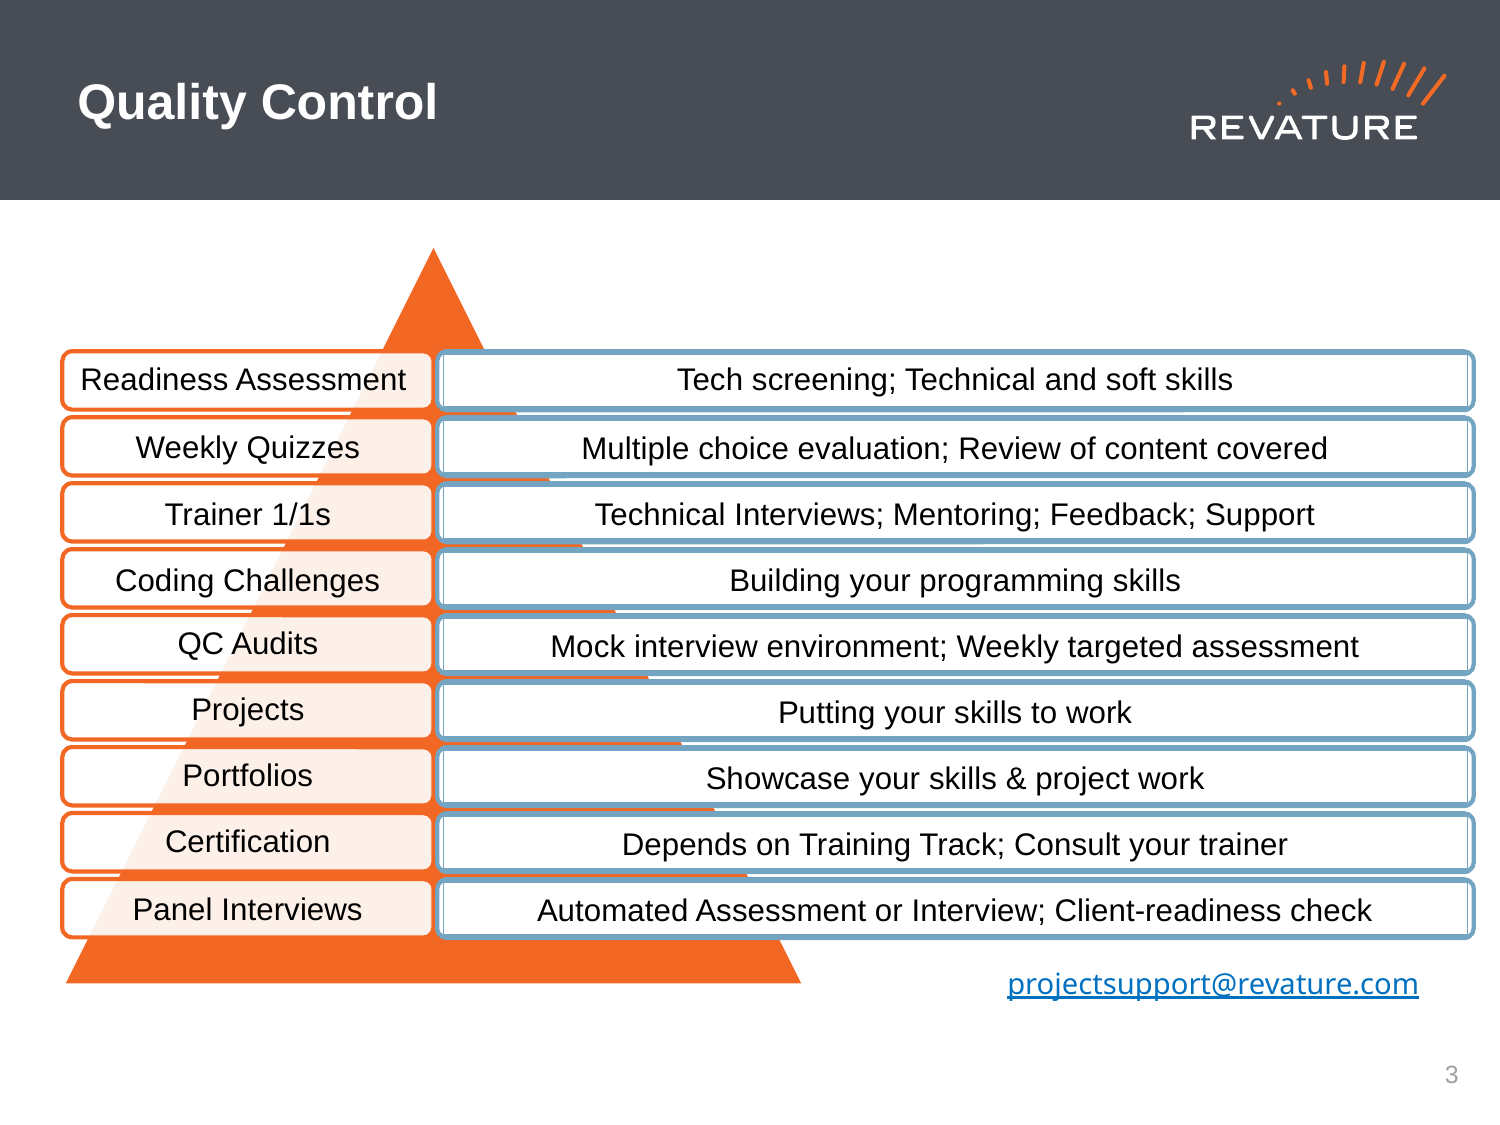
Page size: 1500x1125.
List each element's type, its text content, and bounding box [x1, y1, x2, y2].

title Quality Control [62, 0, 1084, 200]
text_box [436, 350, 1474, 411]
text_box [436, 878, 1474, 939]
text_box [436, 746, 1474, 807]
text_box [436, 680, 1474, 741]
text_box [436, 482, 1474, 543]
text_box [436, 548, 1474, 609]
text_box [436, 812, 1474, 873]
slide_number 2 [1332, 1043, 1474, 1104]
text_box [62, 242, 805, 986]
text_box projectsupport@revature.com [992, 957, 1474, 1008]
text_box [436, 416, 1474, 477]
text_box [436, 614, 1474, 675]
